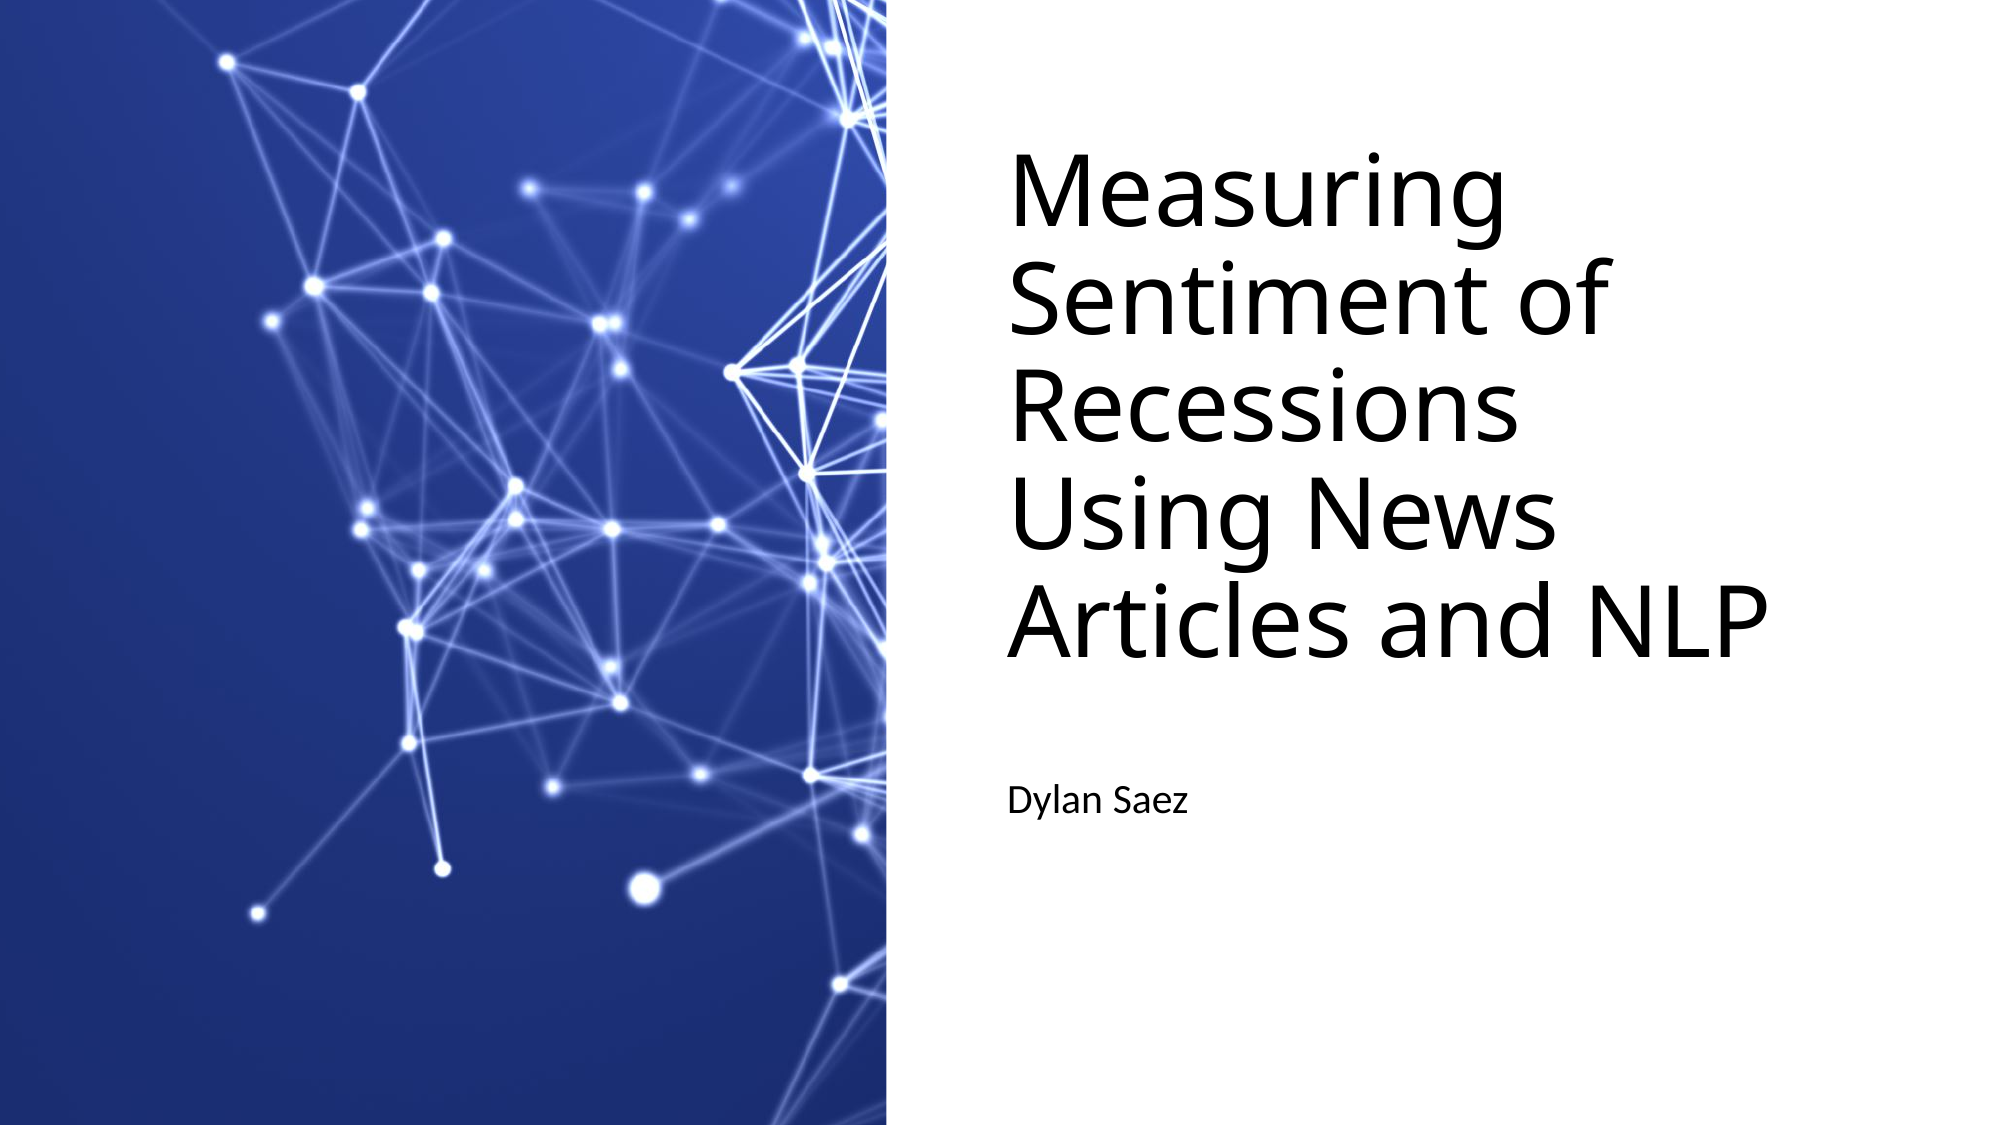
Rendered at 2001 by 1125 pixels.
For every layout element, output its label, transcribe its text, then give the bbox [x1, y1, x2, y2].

picture [0, 0, 887, 1125]
title Measuring Sentiment of Recessions Using News Articles and NLP [992, 75, 1824, 745]
subtitle Dylan Saez [992, 769, 1879, 837]
